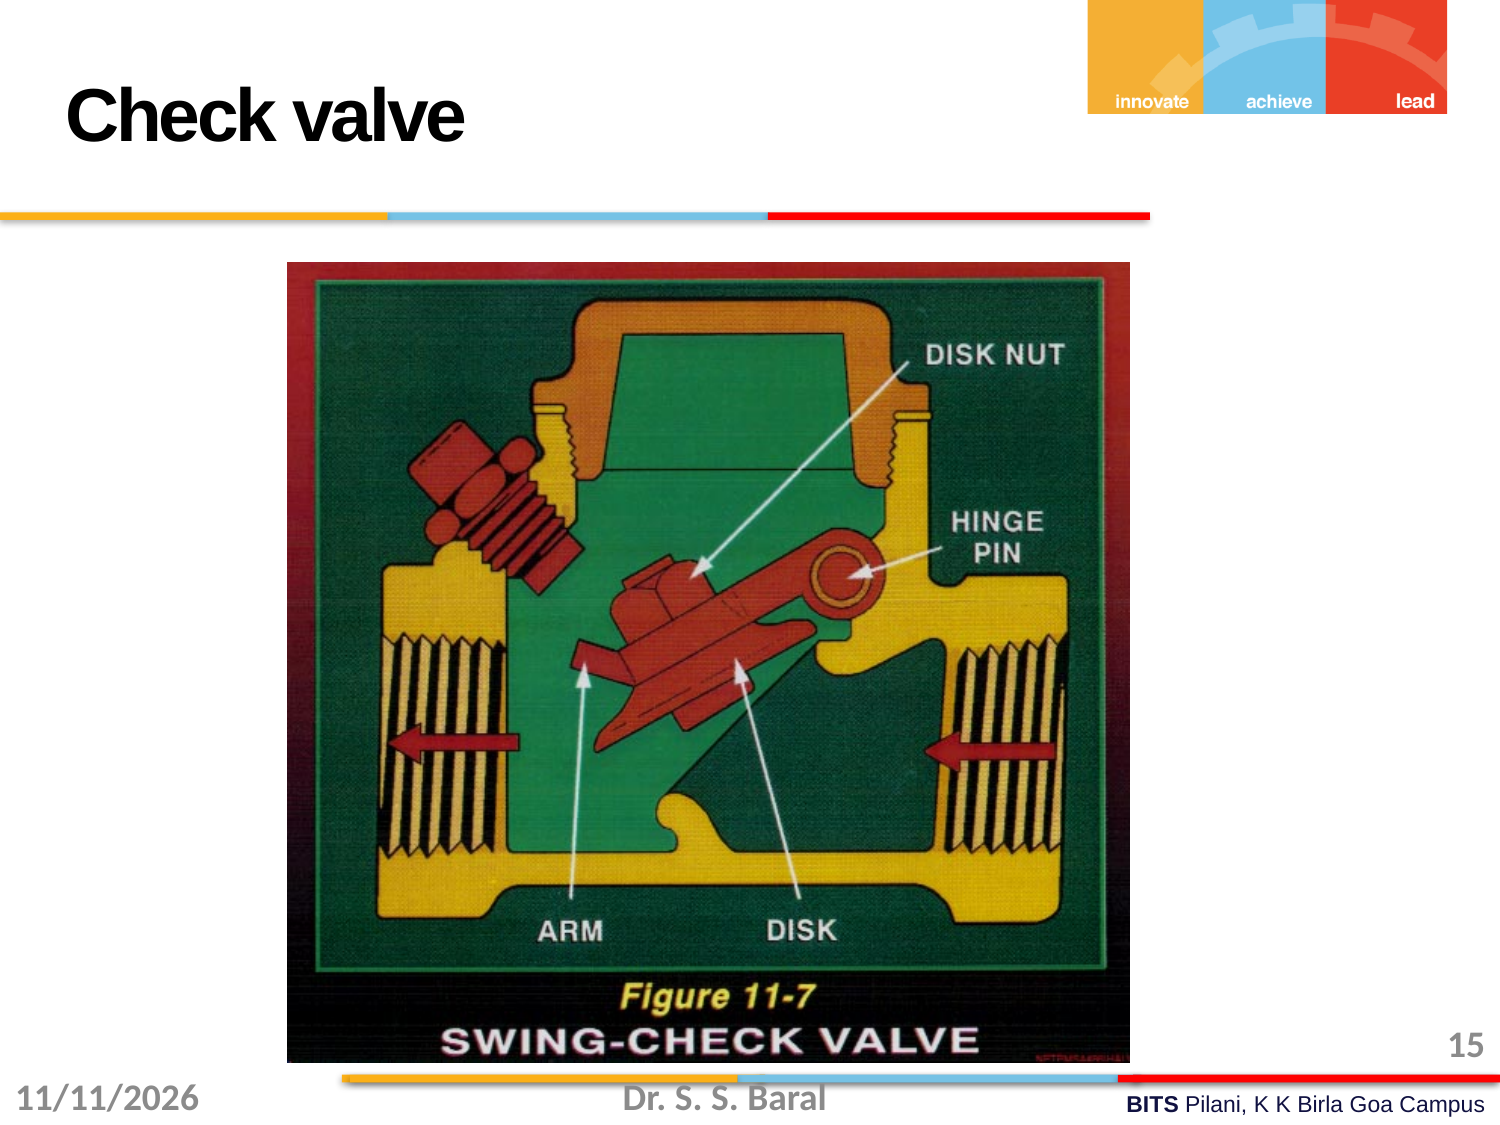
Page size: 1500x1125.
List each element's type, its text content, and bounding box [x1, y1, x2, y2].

list Check valve [50, 24, 1088, 213]
slide_number 15 [1149, 1012, 1500, 1073]
picture [287, 262, 1130, 1063]
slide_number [0, 1065, 350, 1125]
picture [1087, 0, 1448, 114]
footer Dr. S. S. Baral [487, 1072, 963, 1125]
